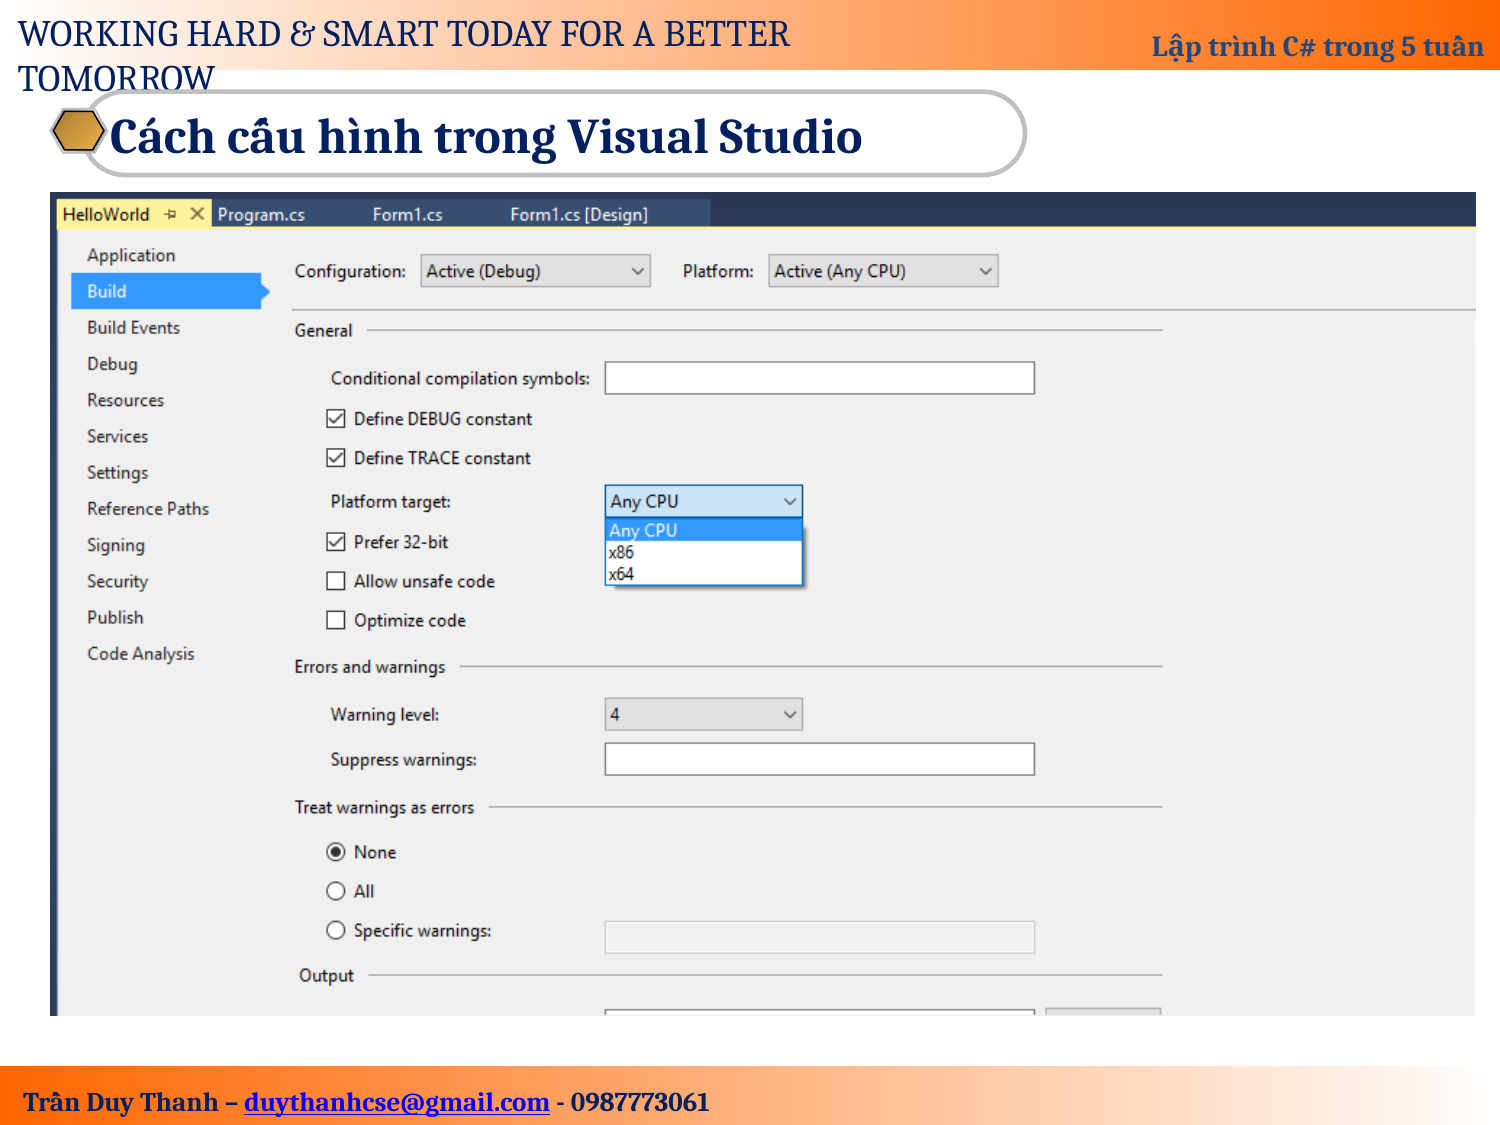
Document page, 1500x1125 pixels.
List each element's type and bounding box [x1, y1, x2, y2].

text_box [1207, 0, 1211, 70]
picture [49, 191, 1477, 1016]
text_box [49, 91, 1026, 176]
